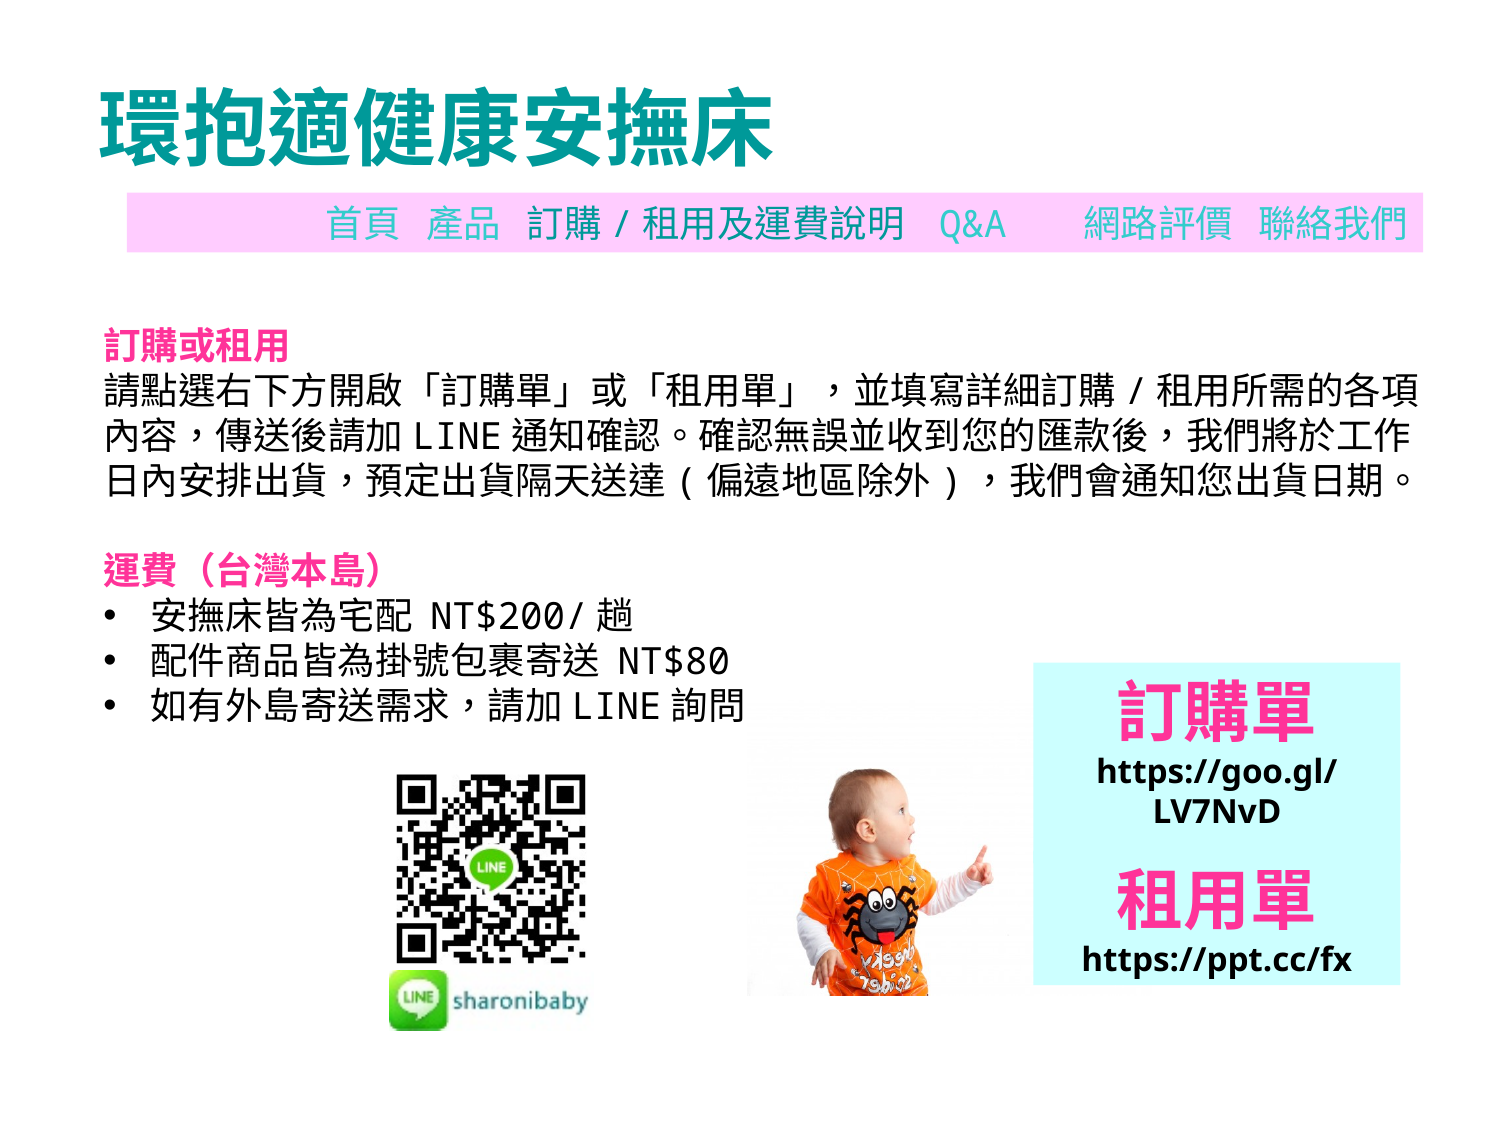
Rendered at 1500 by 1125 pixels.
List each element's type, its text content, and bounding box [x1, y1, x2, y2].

picture [746, 697, 1152, 996]
text_box 租用單 https://ppt.cc/fx [1155, 850, 1401, 986]
text_box 環抱適健康安撫床 [64, 54, 809, 197]
text_box 首頁 產品 訂購/租用及運費說明 Q&A 網路評價 聯絡我們 [126, 192, 1424, 253]
text_box 訂購或租用 請點選右下方開啟「訂購單」或「租用單」，並填寫詳細訂購/租用所需的各項內容，傳送後請加LINE通知確認。確認無誤並收到您的匯款後，我們將於工作日內安排出貨，預定出貨隔天送達(偏遠地區除外)，我們會通知您出貨日期。 運費（台灣本島） 安撫床皆為宅配 NT$200/趟 配件商品皆為掛號包裹寄送 NT$80 如有外島寄送需求，請加LINE詢問 [88, 314, 1436, 735]
text_box 訂購單 https://goo.gl/LV7NvD [1033, 662, 1401, 850]
picture [359, 738, 623, 1031]
